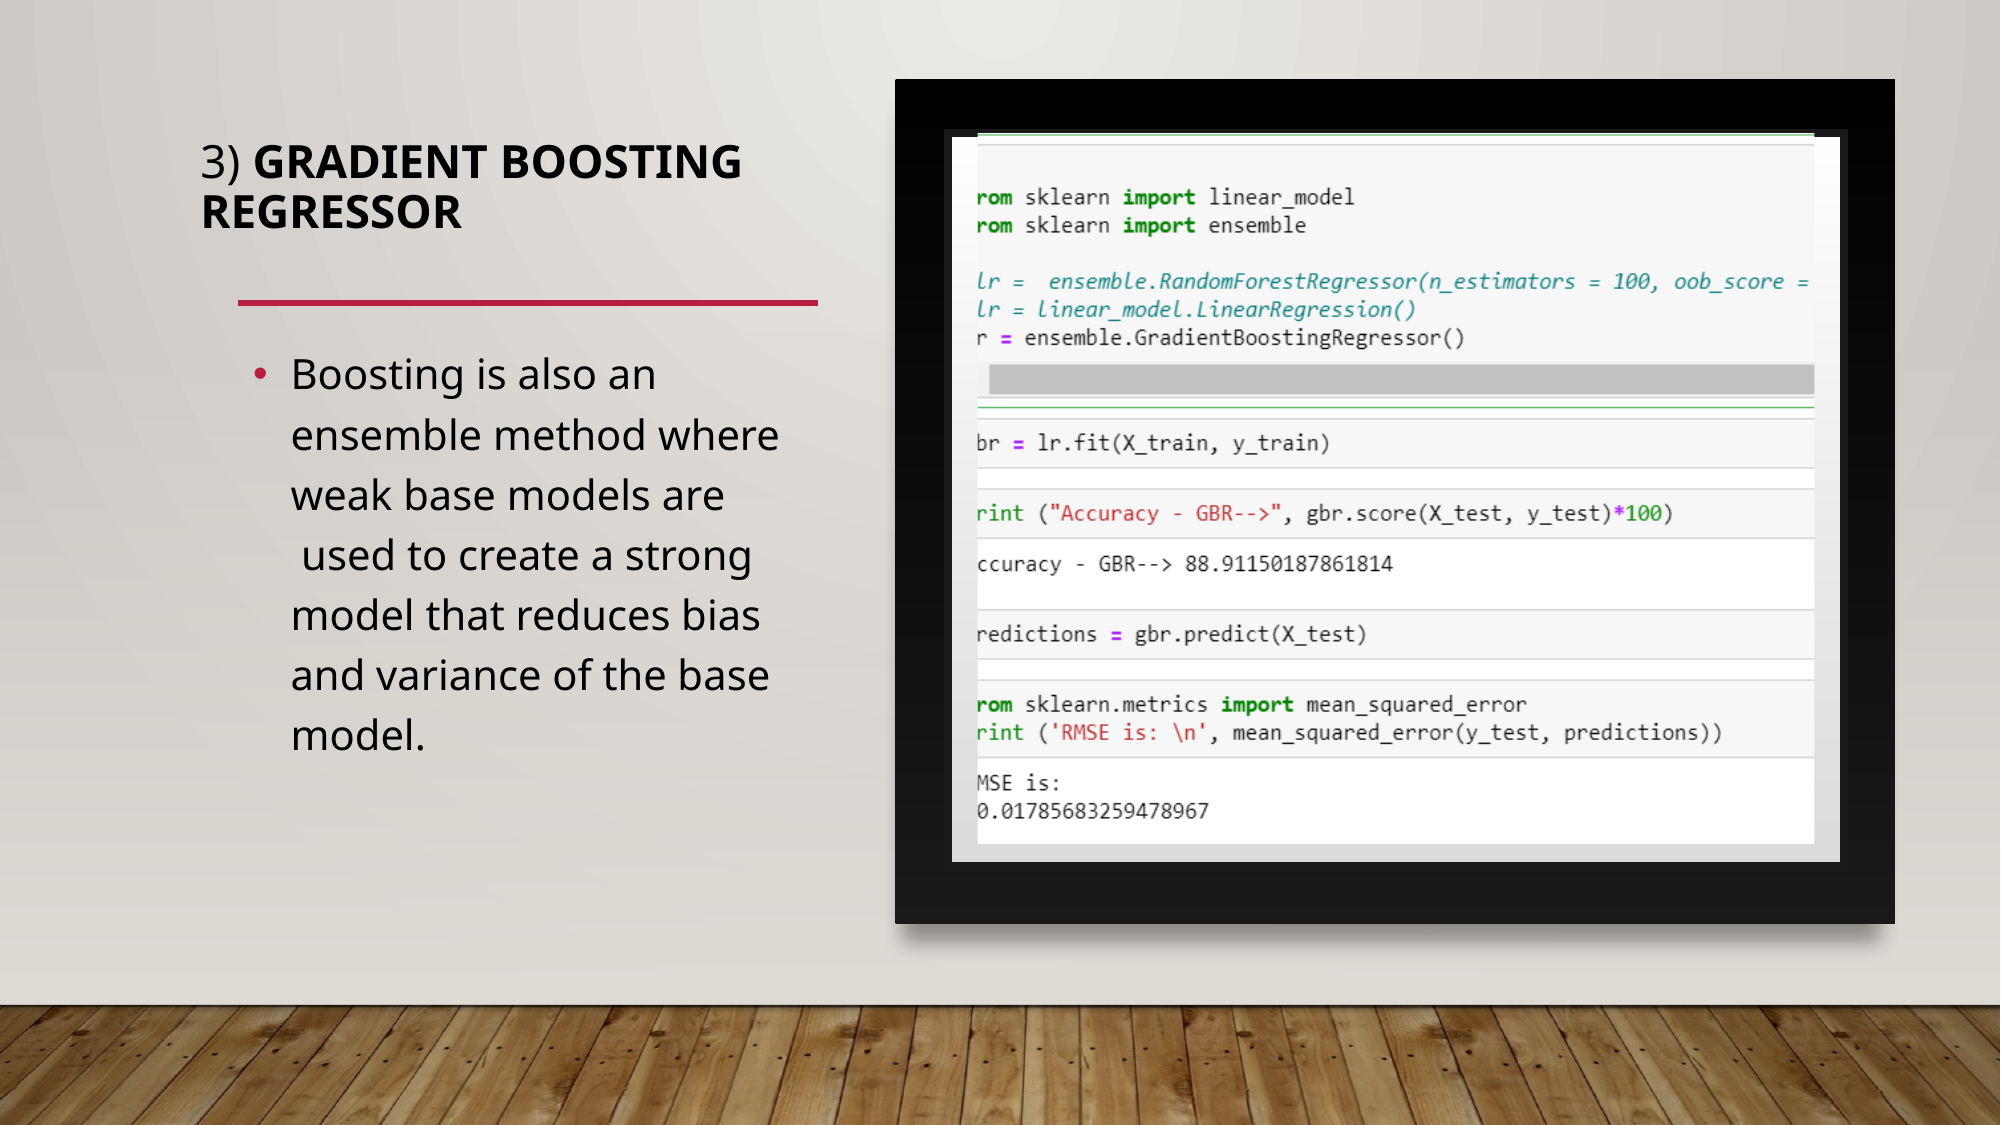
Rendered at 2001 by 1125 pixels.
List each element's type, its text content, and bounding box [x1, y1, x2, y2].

text_box [0, 0, 2000, 330]
picture [0, 1006, 2000, 1125]
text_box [895, 78, 1896, 924]
text_box [0, 330, 2000, 1004]
list Boosting is also an ensemble method where weak base models are used to create a strong model that reduces bias and variance of the base model. [238, 330, 817, 897]
title 3) Gradient Boosting Regressor [185, 131, 818, 305]
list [977, 132, 1815, 844]
